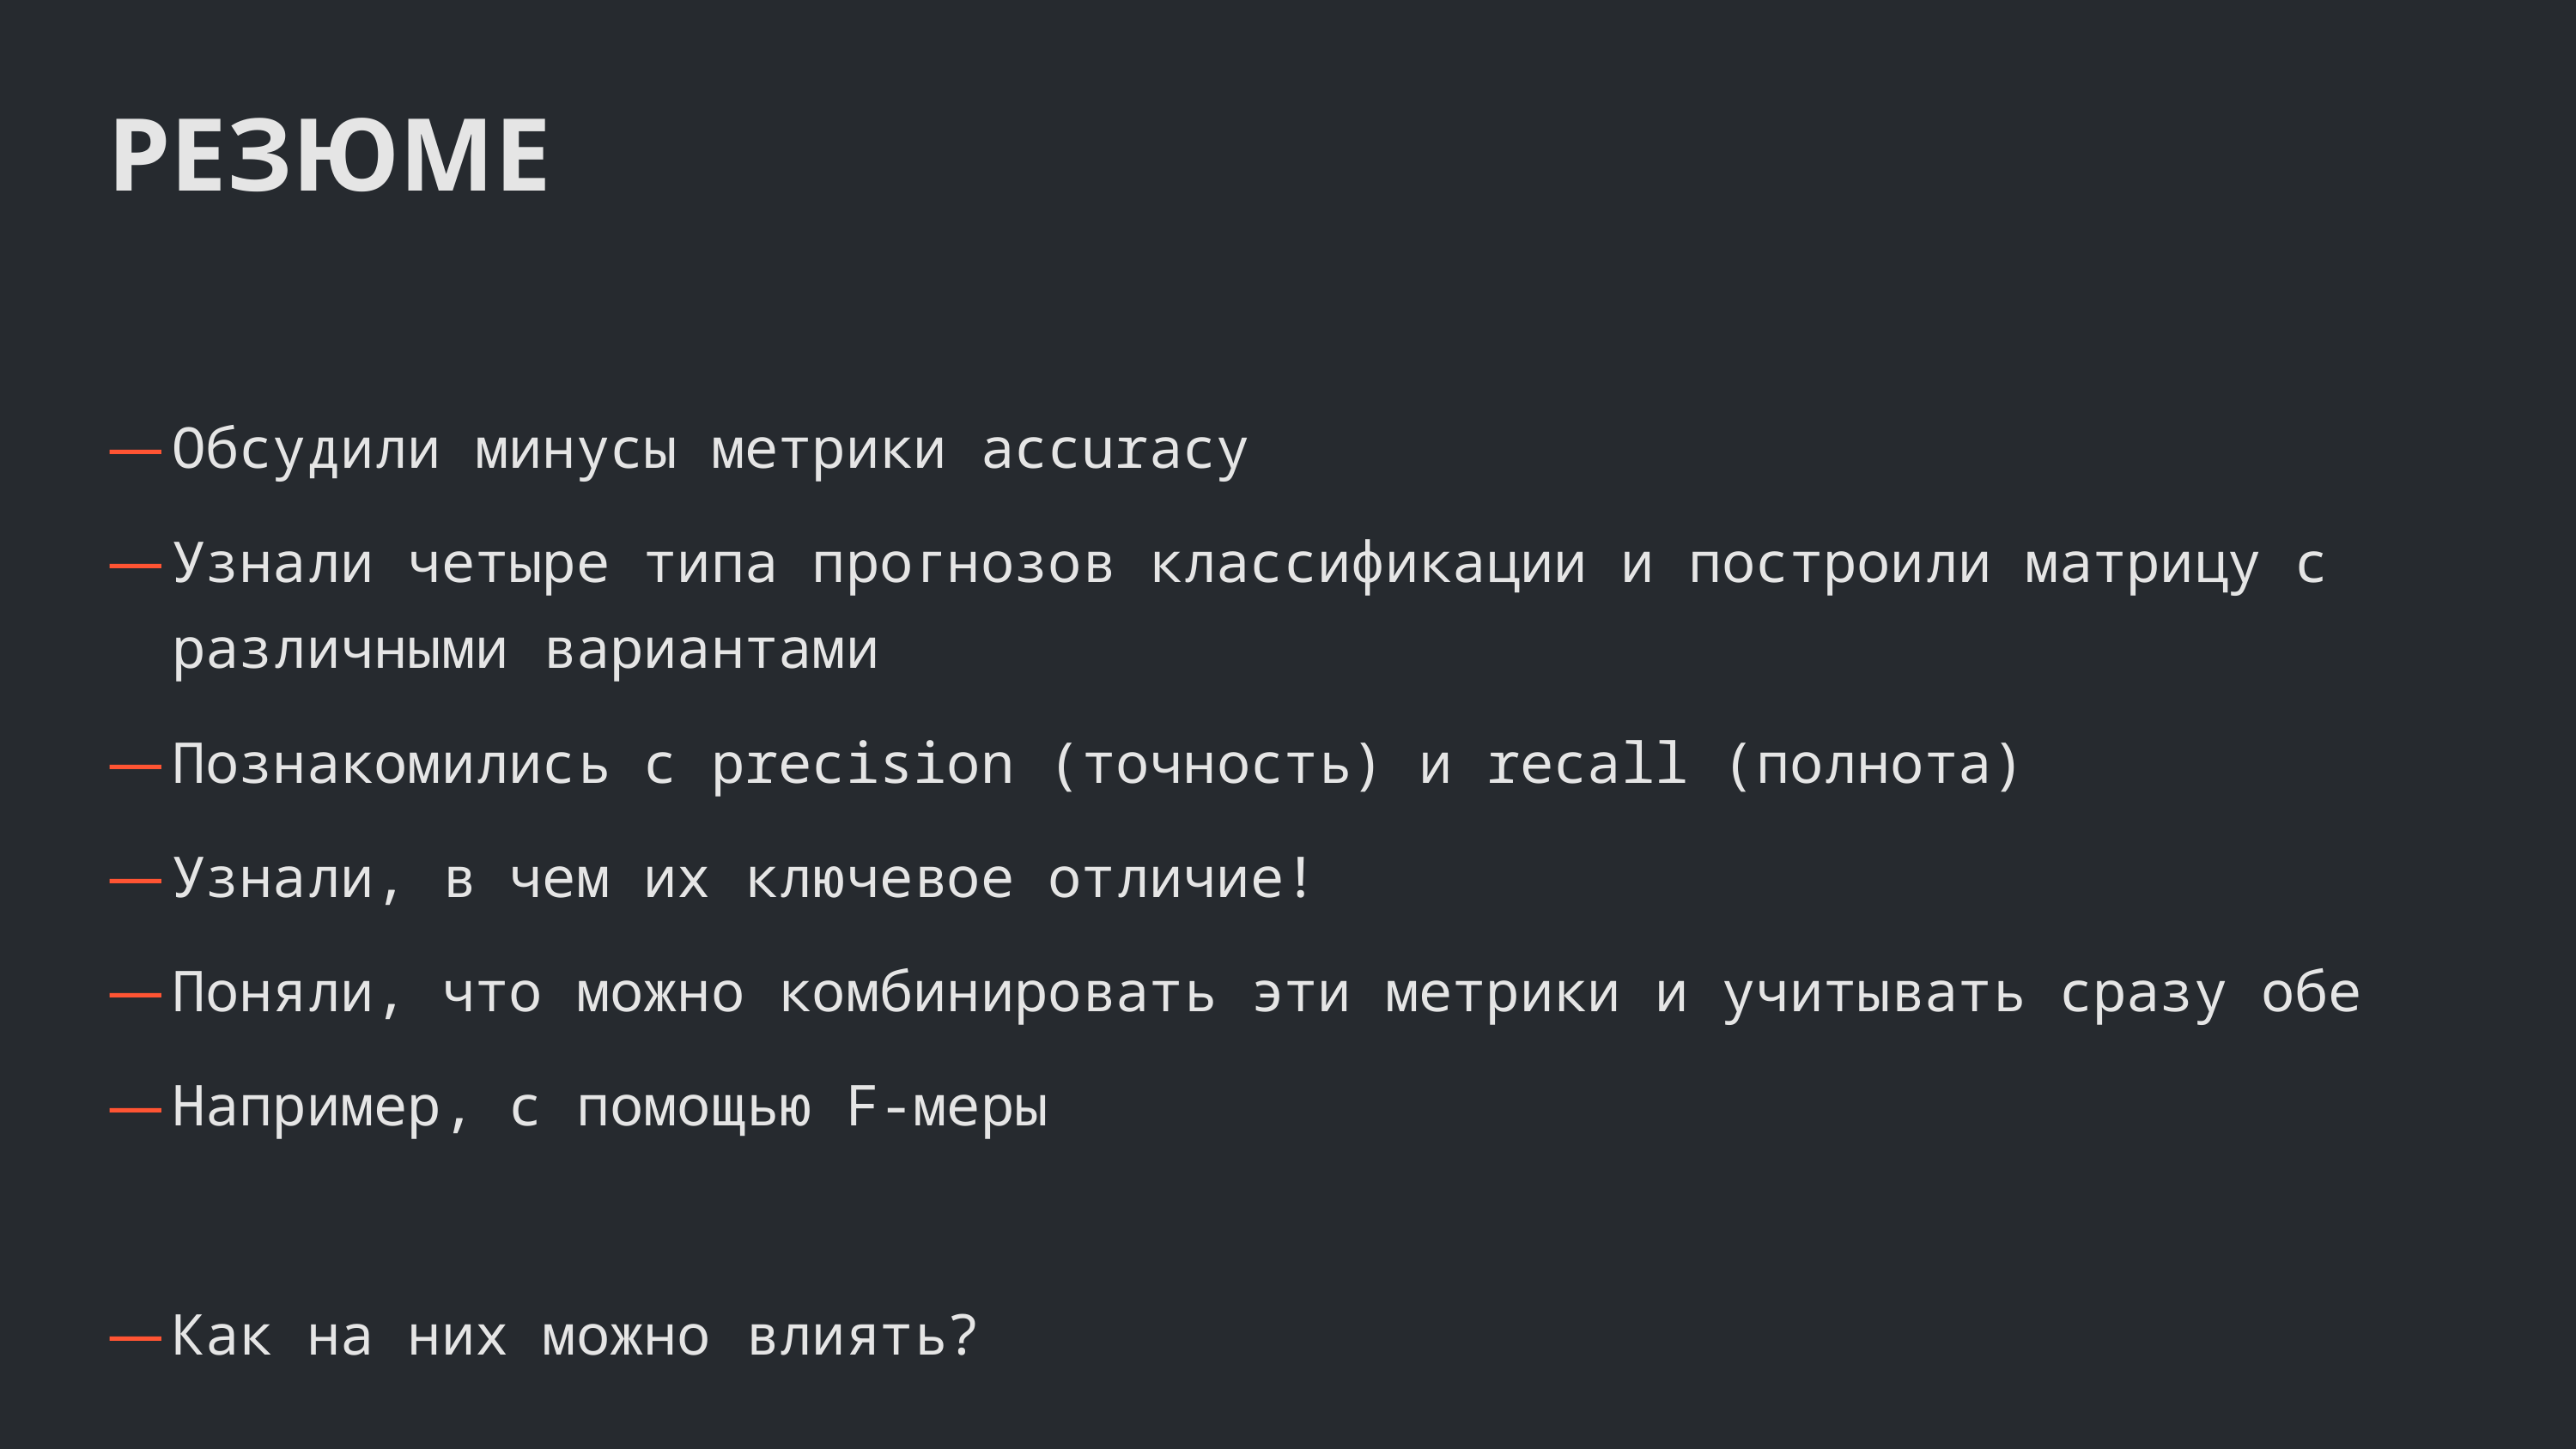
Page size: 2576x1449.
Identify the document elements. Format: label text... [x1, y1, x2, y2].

list Обсудили минусы метрики accuracy Узнали четыре типа прогнозов классификации и построили матрицу с различными вариантами Познакомились с precision (точность) и recall (полнота) Узнали, в чем их ключевое отличие! Поняли, что можно комбинировать эти метрики и учитывать сразу обе Например, с помощью F-меры Как на них можно влиять? [107, 393, 2415, 1069]
list РЕЗЮМЕ [107, 110, 2415, 364]
